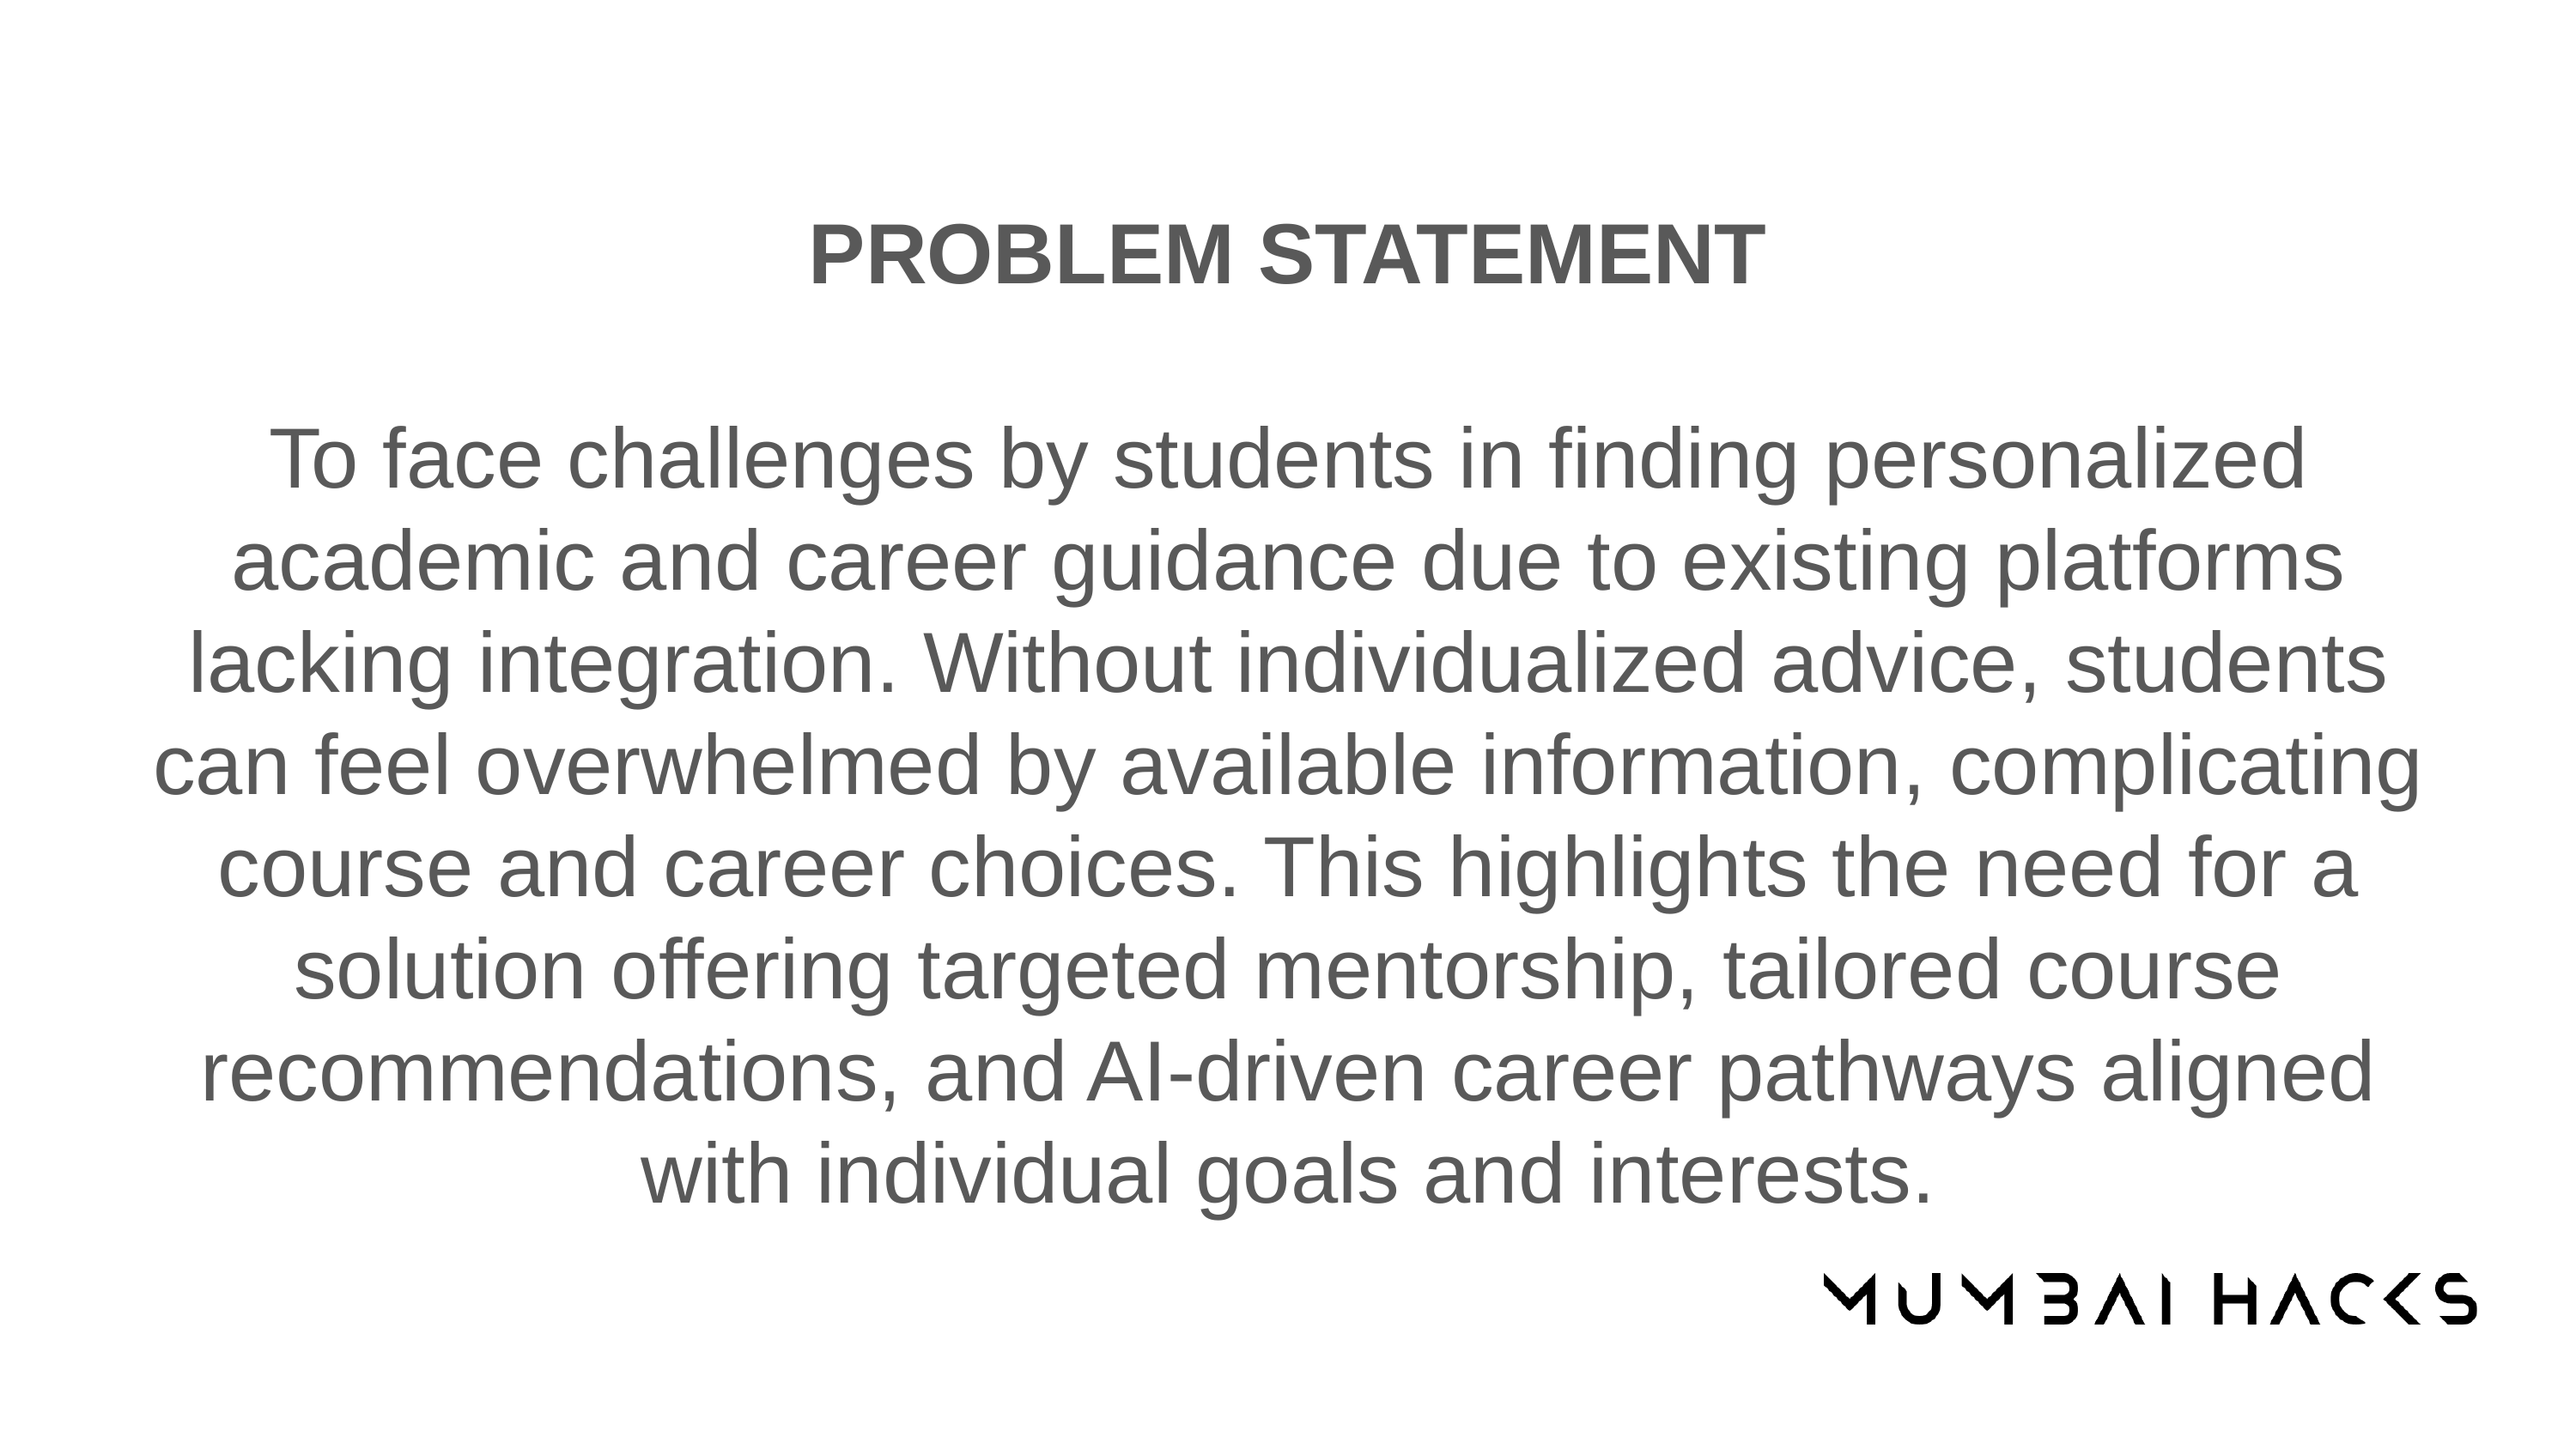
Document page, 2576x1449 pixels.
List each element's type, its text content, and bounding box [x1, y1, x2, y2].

text_box PROBLEM STATEMENT To face challenges by students in finding personalized academic and career guidance due to existing platforms lacking integration. Without individualized advice, students can feel overwhelmed by available information, complicating course and career choices. This highlights the need for a solution offering targeted mentorship, tailored course recommendations, and AI-driven career pathways aligned with individual goals and interests. [144, 198, 2432, 1221]
text_box [1823, 1273, 2477, 1325]
